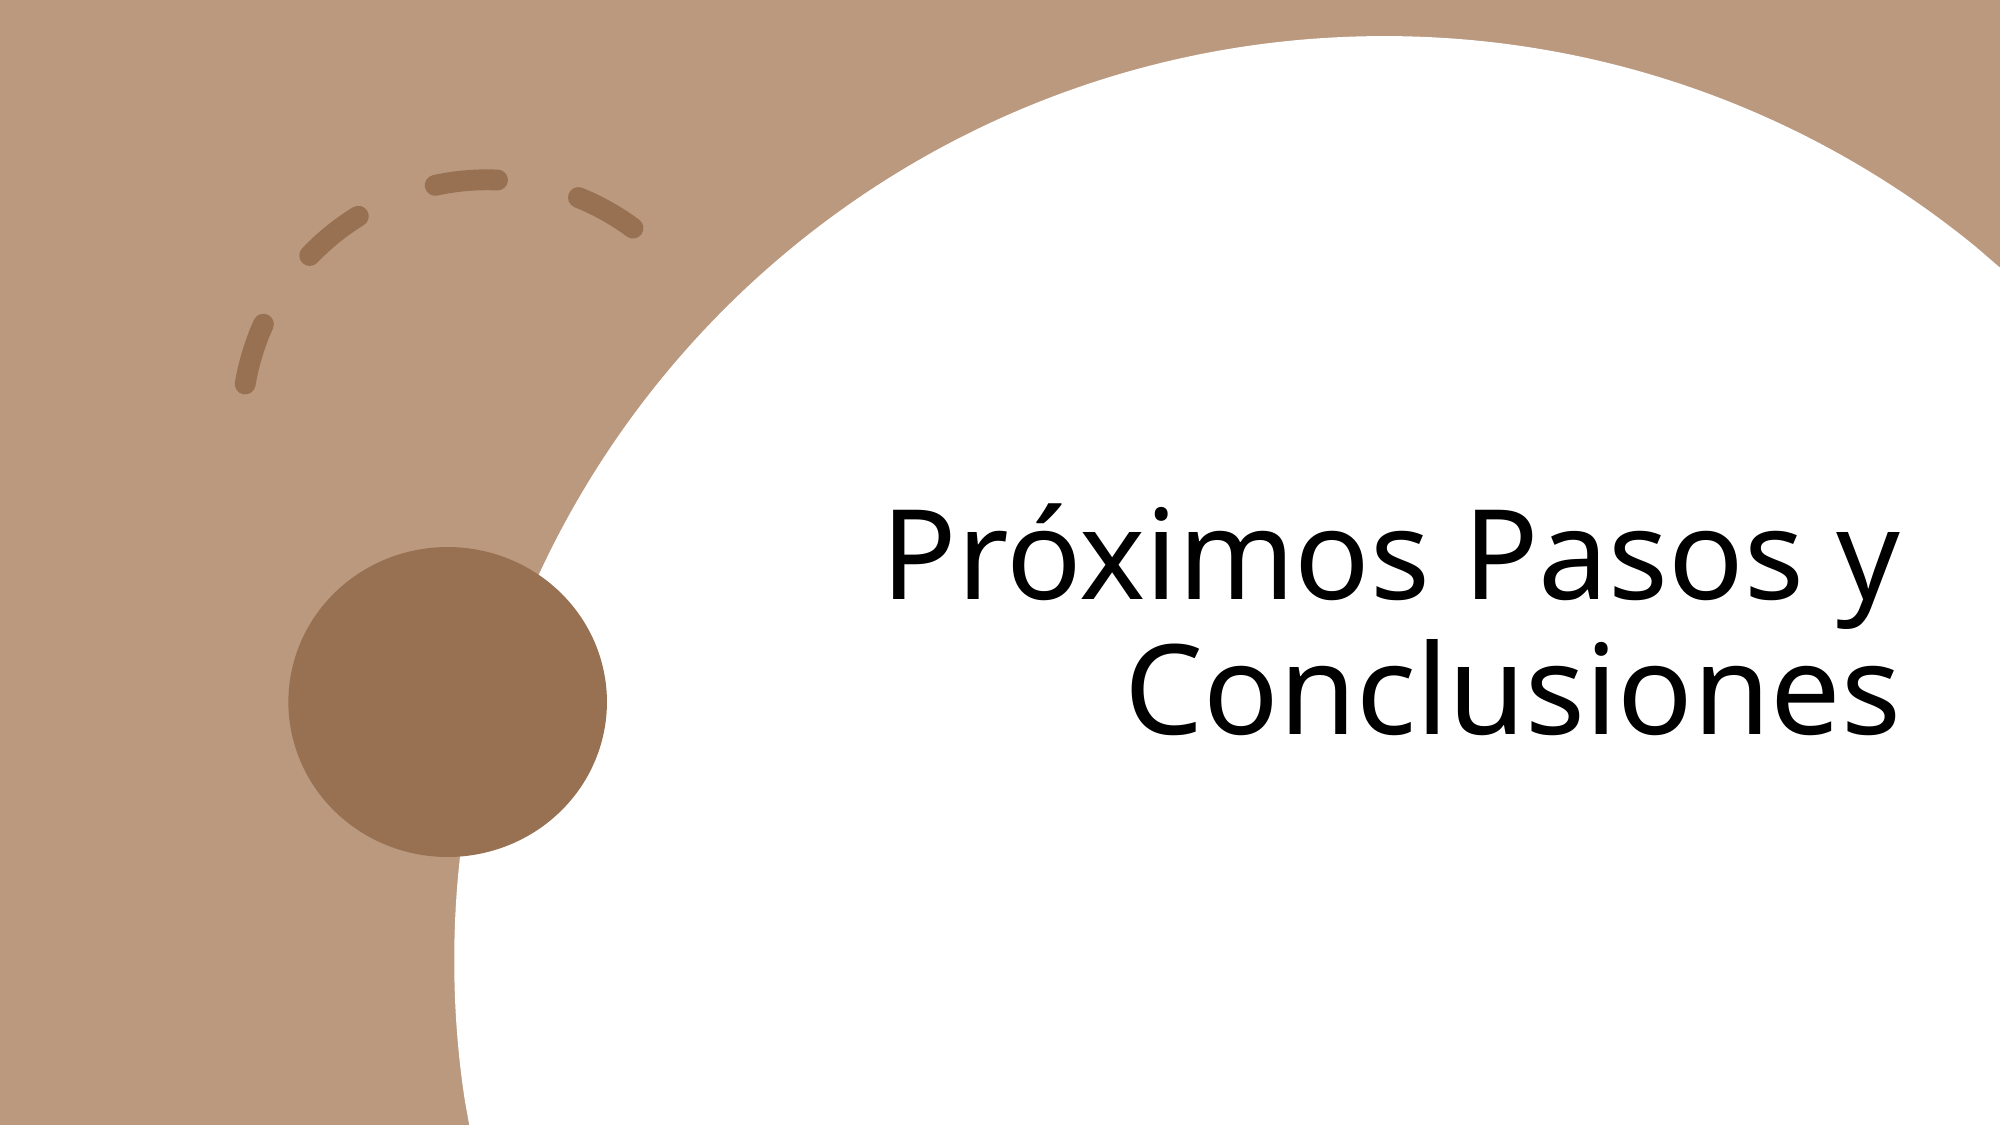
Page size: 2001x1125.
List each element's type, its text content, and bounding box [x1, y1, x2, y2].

title Próximos Pasos y Conclusiones [662, 318, 1917, 770]
text_box [0, 0, 2000, 1125]
text_box [245, 179, 653, 425]
text_box [288, 547, 607, 858]
text_box [454, 36, 2000, 1125]
